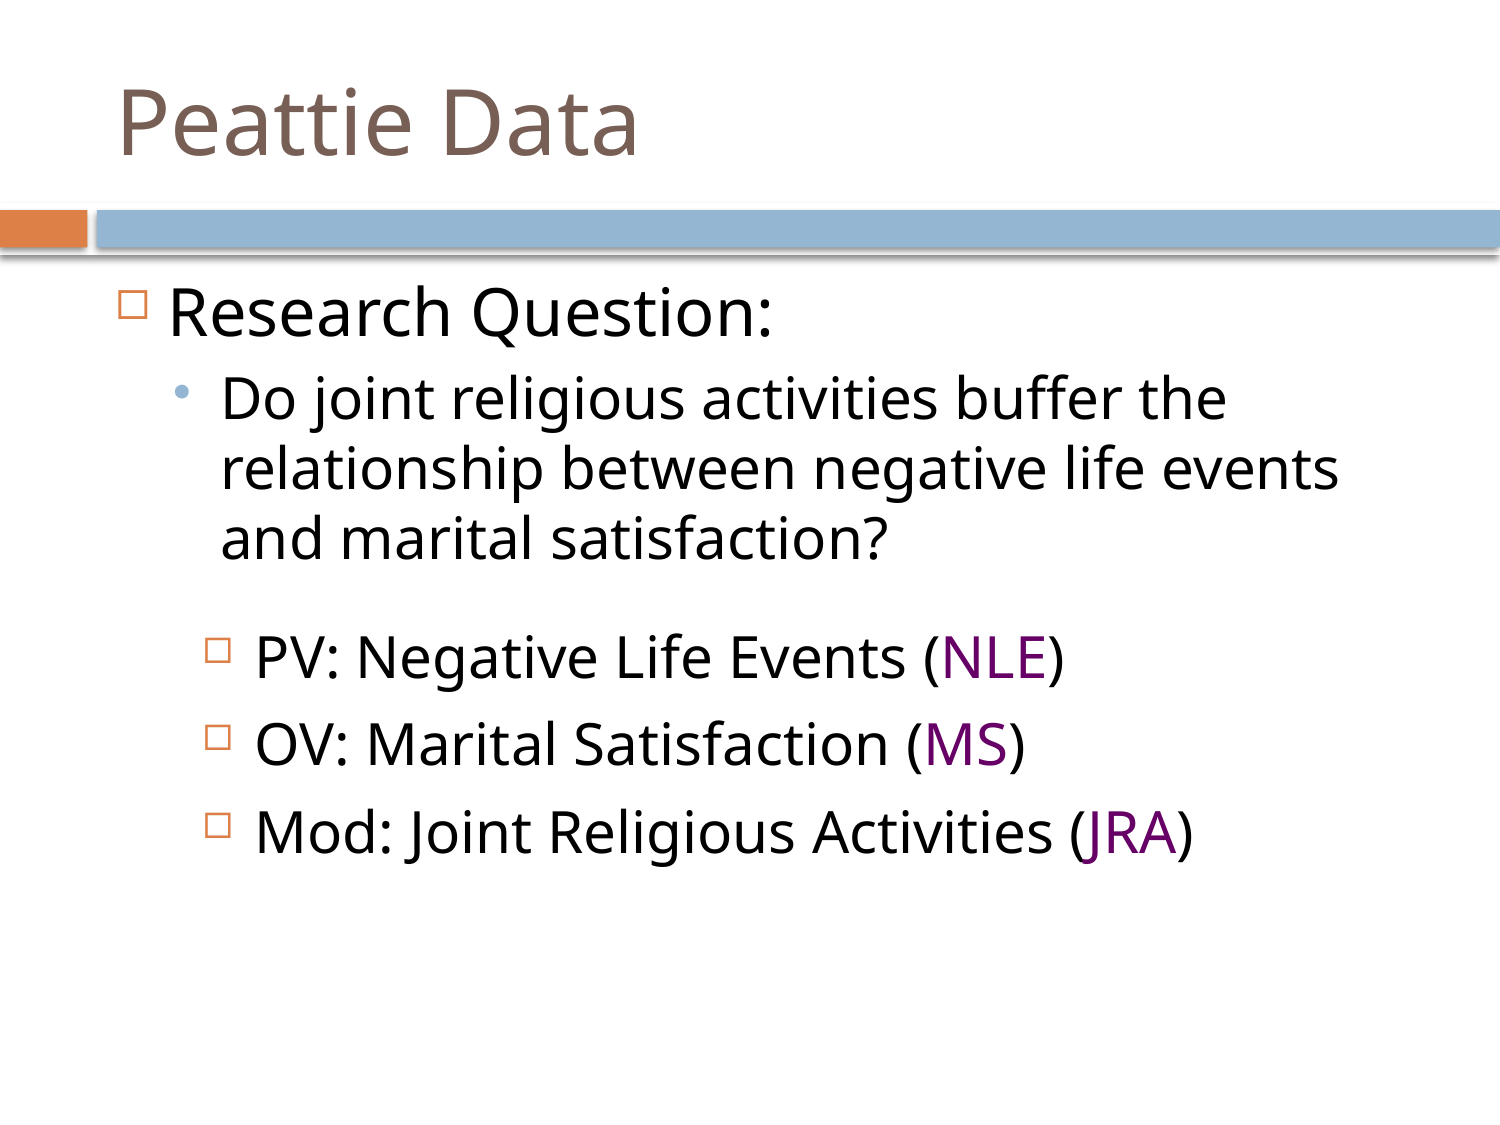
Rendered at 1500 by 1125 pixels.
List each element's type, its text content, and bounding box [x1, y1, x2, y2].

text_box OV: Marital Satisfaction (MS) [112, 699, 1450, 788]
text_box PV: Negative Life Events (NLE) [112, 612, 1450, 699]
title Peattie Data [100, 37, 1438, 200]
text_box Mod: Joint Religious Activities (JRA) [112, 788, 1450, 913]
list Research Question: Do joint religious activities buffer the relationship between negative life events and marital satisfaction? [100, 262, 1438, 613]
